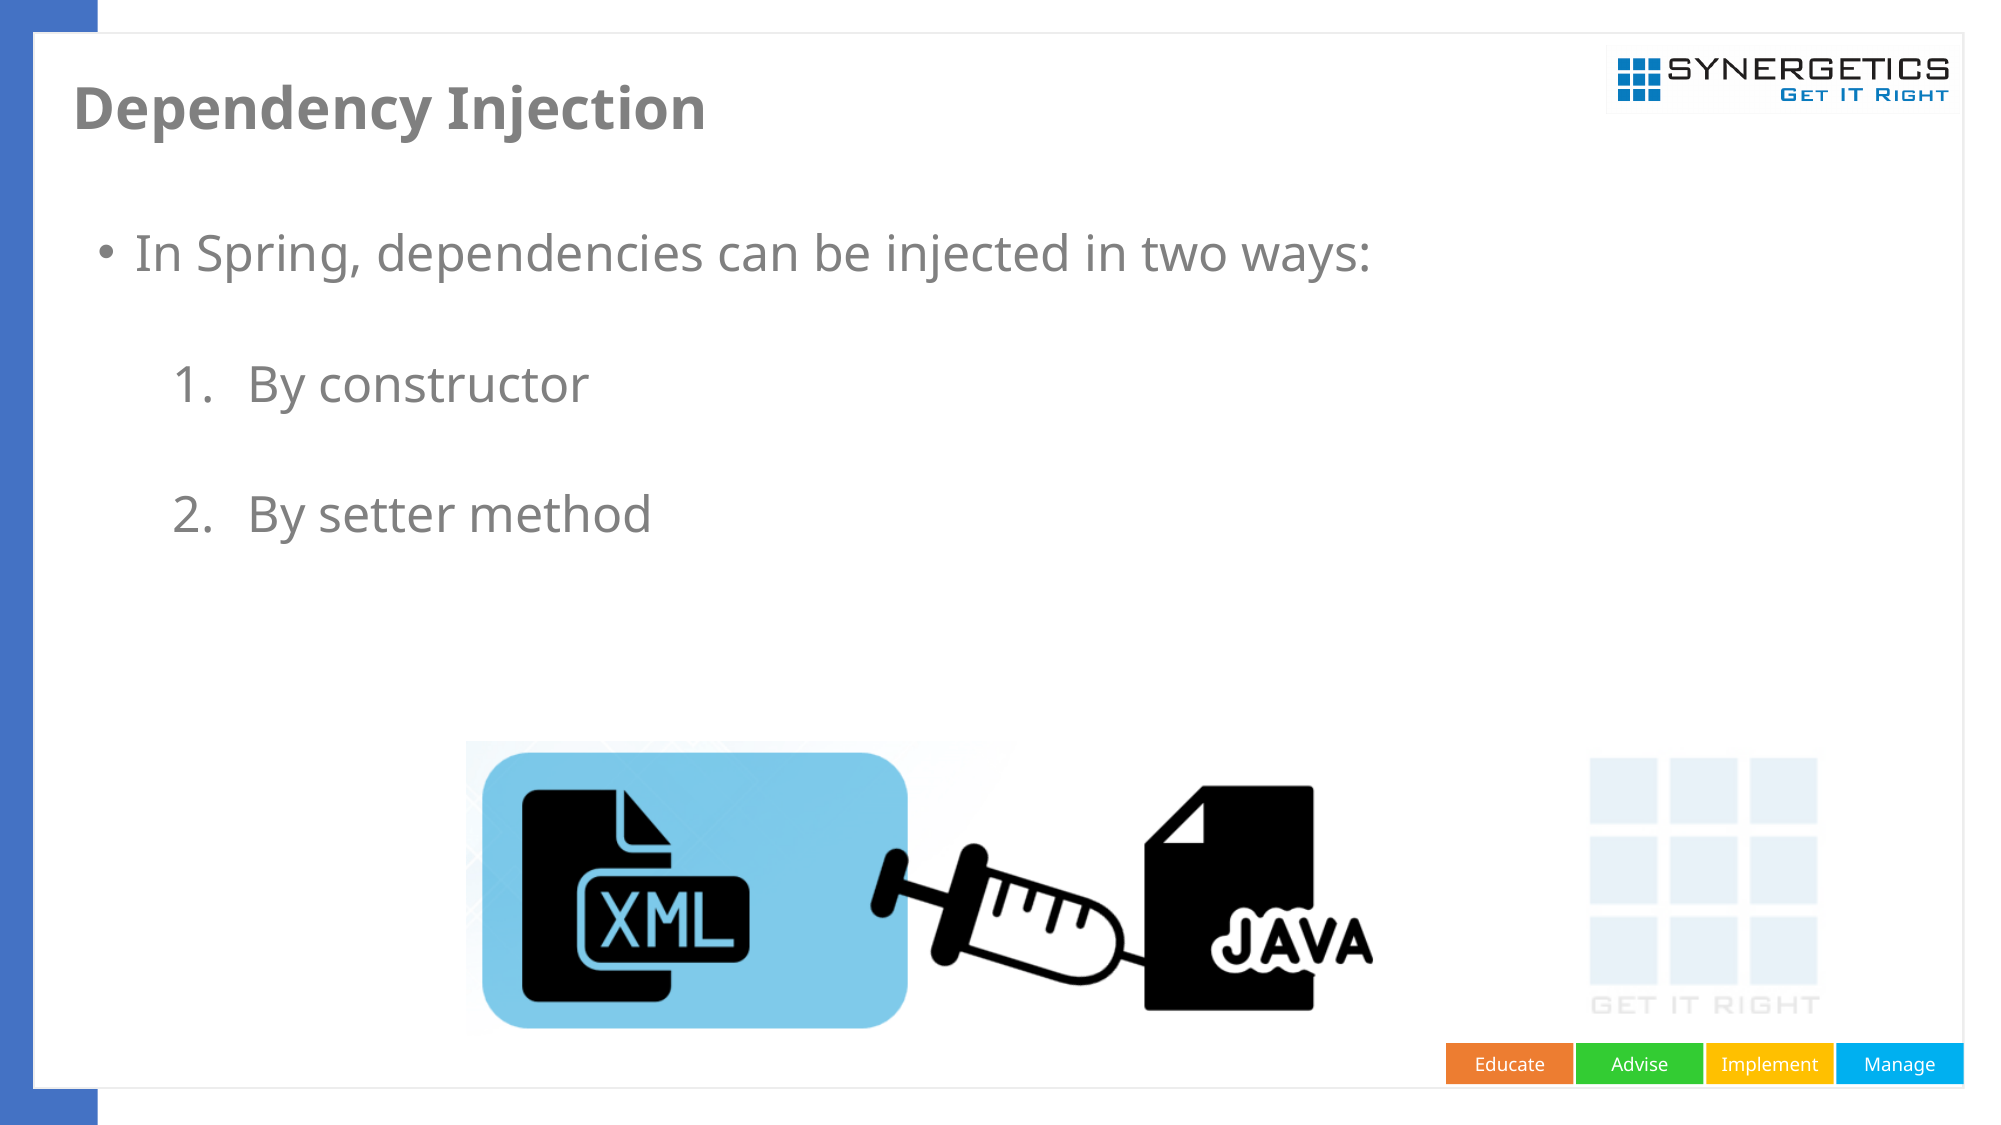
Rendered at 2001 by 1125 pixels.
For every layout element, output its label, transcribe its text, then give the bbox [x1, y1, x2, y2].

picture [466, 741, 1400, 1045]
list In Spring, dependencies can be injected in two ways: By constructor By setter method [82, 154, 1894, 984]
picture [1607, 45, 1960, 114]
title Dependency Injection [57, 45, 1607, 177]
